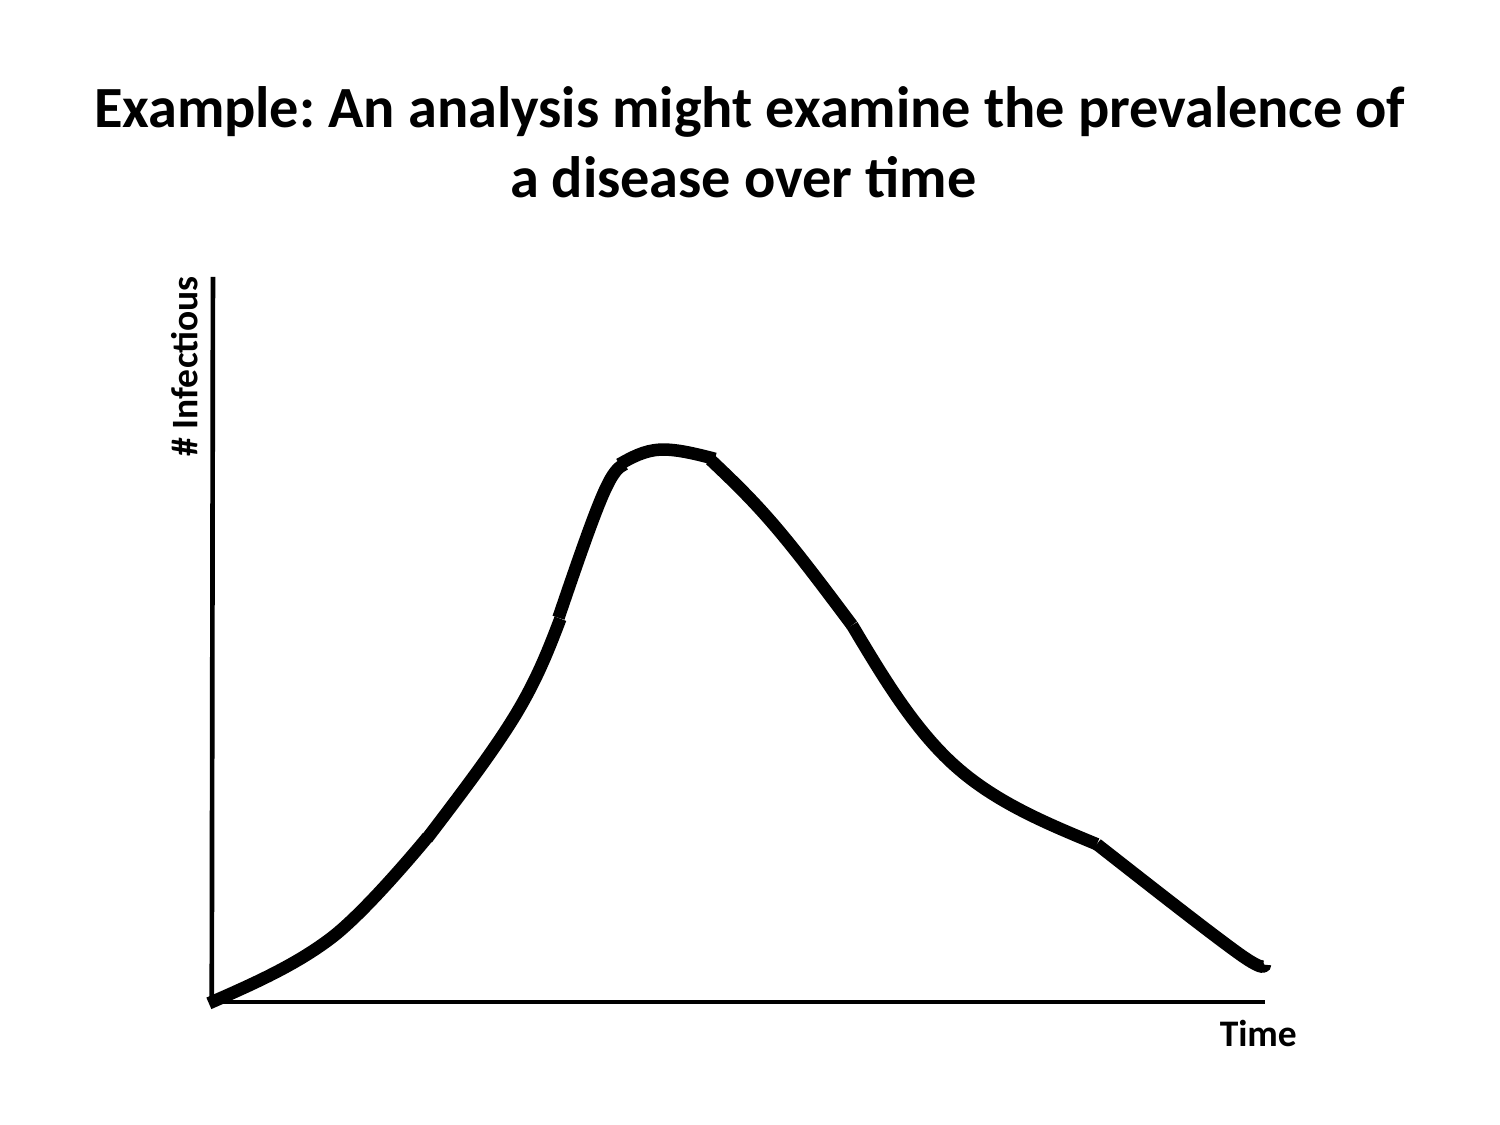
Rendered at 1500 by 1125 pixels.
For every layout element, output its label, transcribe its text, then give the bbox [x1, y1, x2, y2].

text_box # Infectious [152, 233, 213, 472]
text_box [208, 276, 1266, 1004]
title Example: An analysis might examine the prevalence of a disease over time [75, 45, 1425, 233]
text_box Time [1204, 1001, 1325, 1062]
